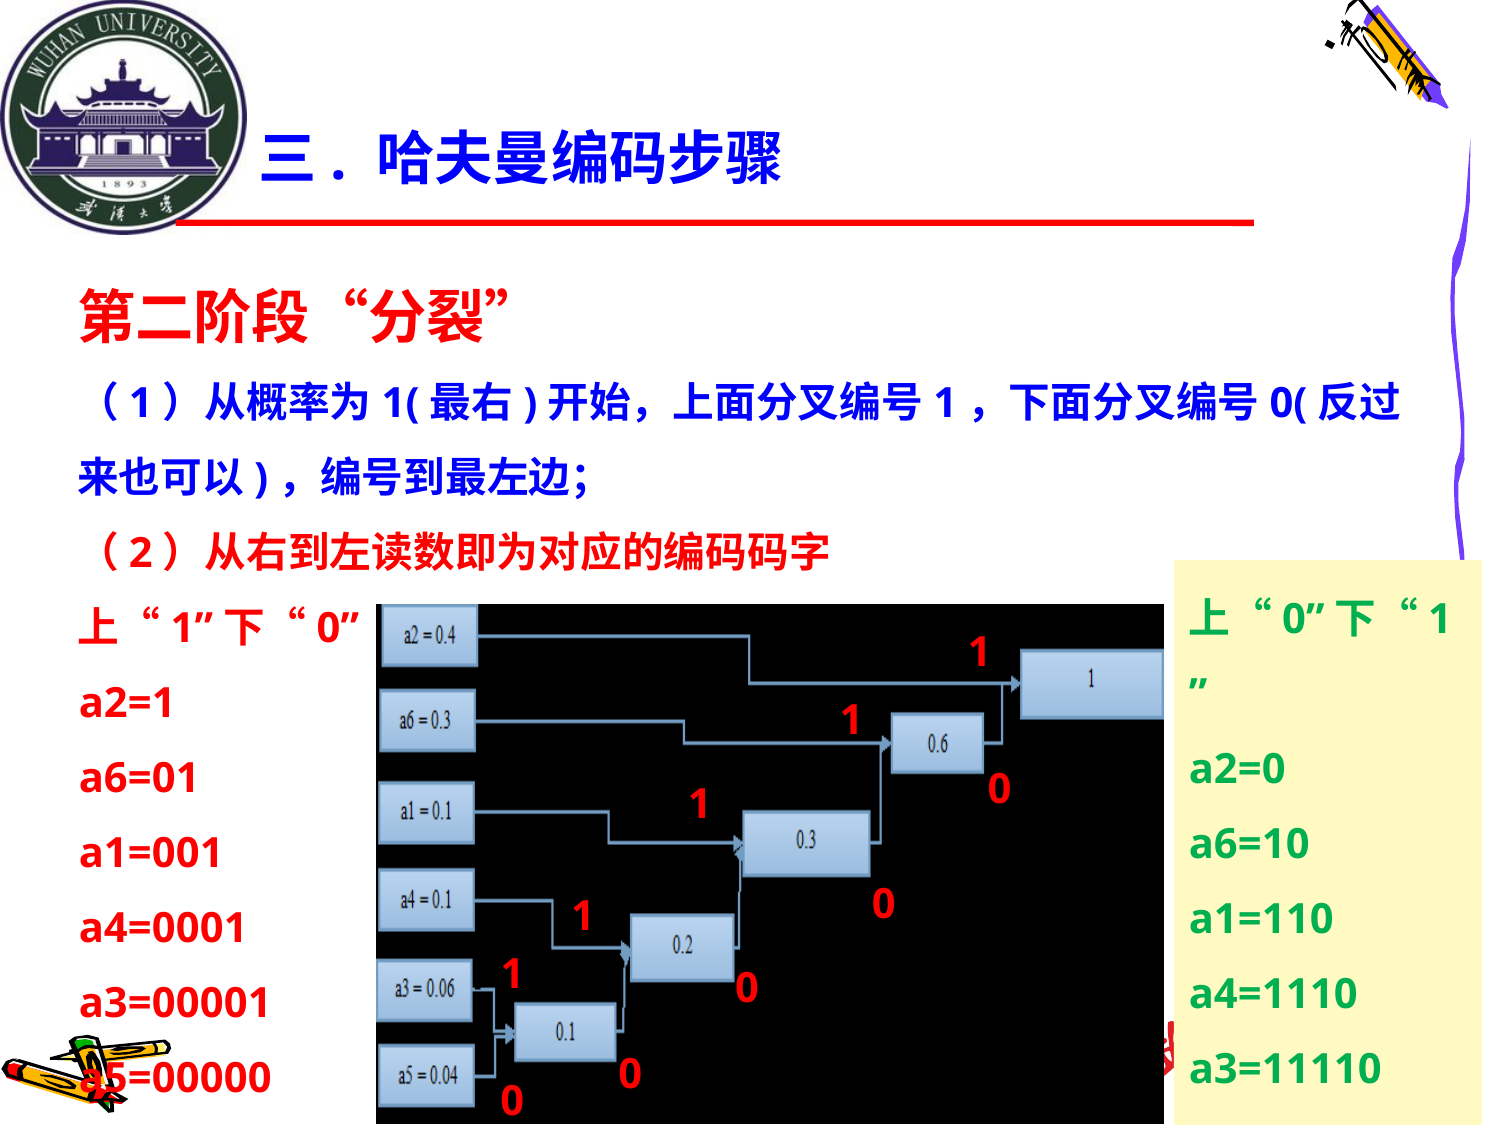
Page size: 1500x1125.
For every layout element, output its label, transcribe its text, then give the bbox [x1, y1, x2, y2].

text_box 上“0”下“1” a2=0 a6=10 a1=110 a4=1110 a3=11110 a5=11111 [1173, 559, 1482, 1125]
picture [0, 0, 247, 235]
text_box 第二阶段“分裂” （1）从概率为1(最右)开始，上面分叉编号1，下面分叉编号0(反过来也可以)，编号到最左边； （2）从右到左读数即为对应的编码码字 上“1”下“0” a2=1 a6=01 a1=001 a4=0001 a3=00001 a5=00000 [62, 237, 1438, 1108]
text_box 三. 哈夫曼编码步骤 [243, 113, 813, 199]
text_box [376, 604, 1165, 1125]
